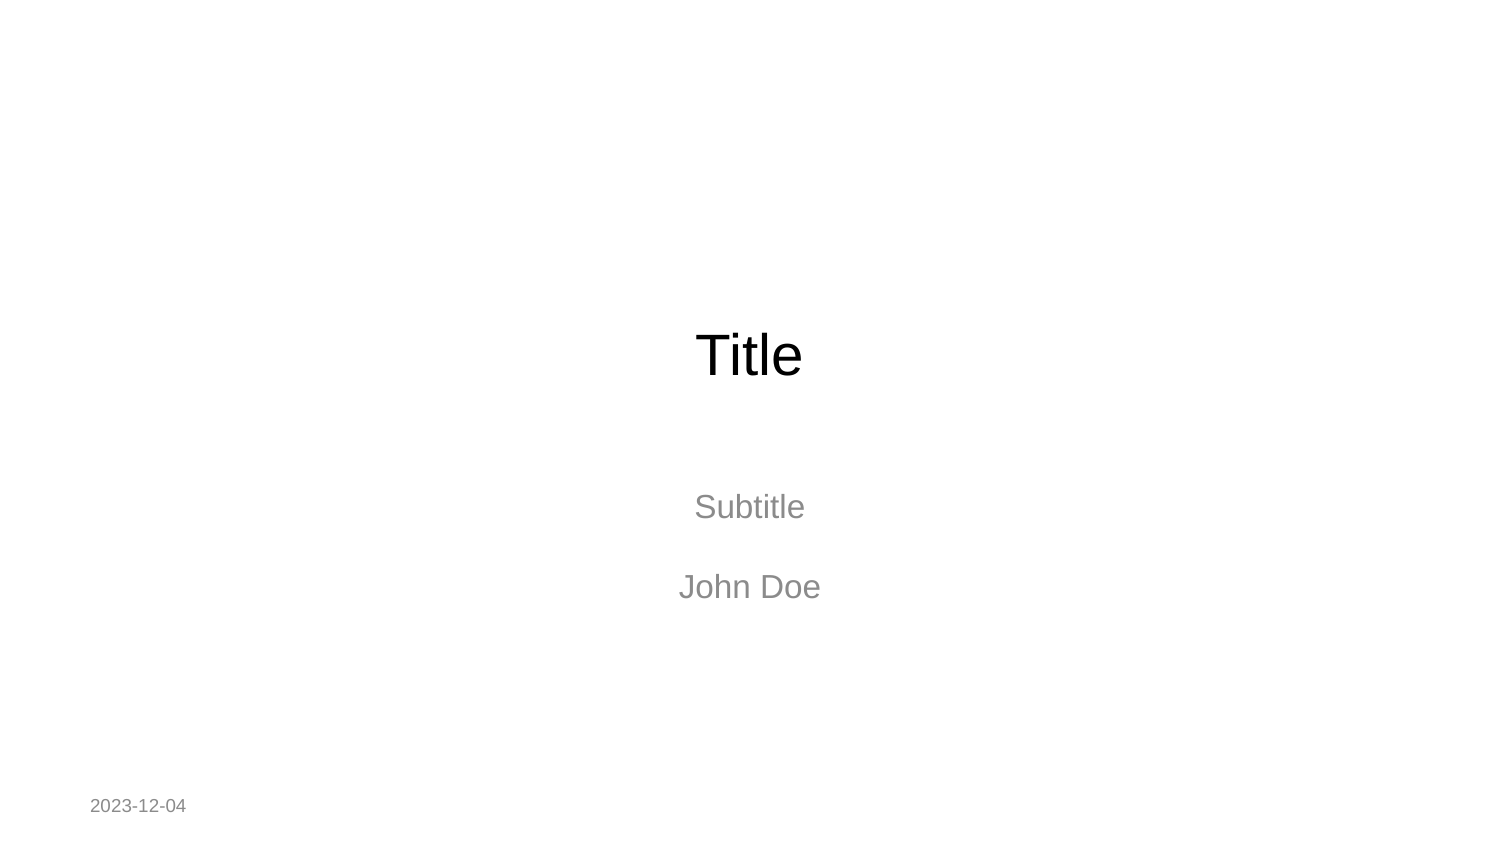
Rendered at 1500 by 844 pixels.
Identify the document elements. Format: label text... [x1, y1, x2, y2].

title Title [112, 262, 1388, 443]
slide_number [75, 782, 425, 827]
subtitle Subtitle John Doe [225, 478, 1275, 694]
